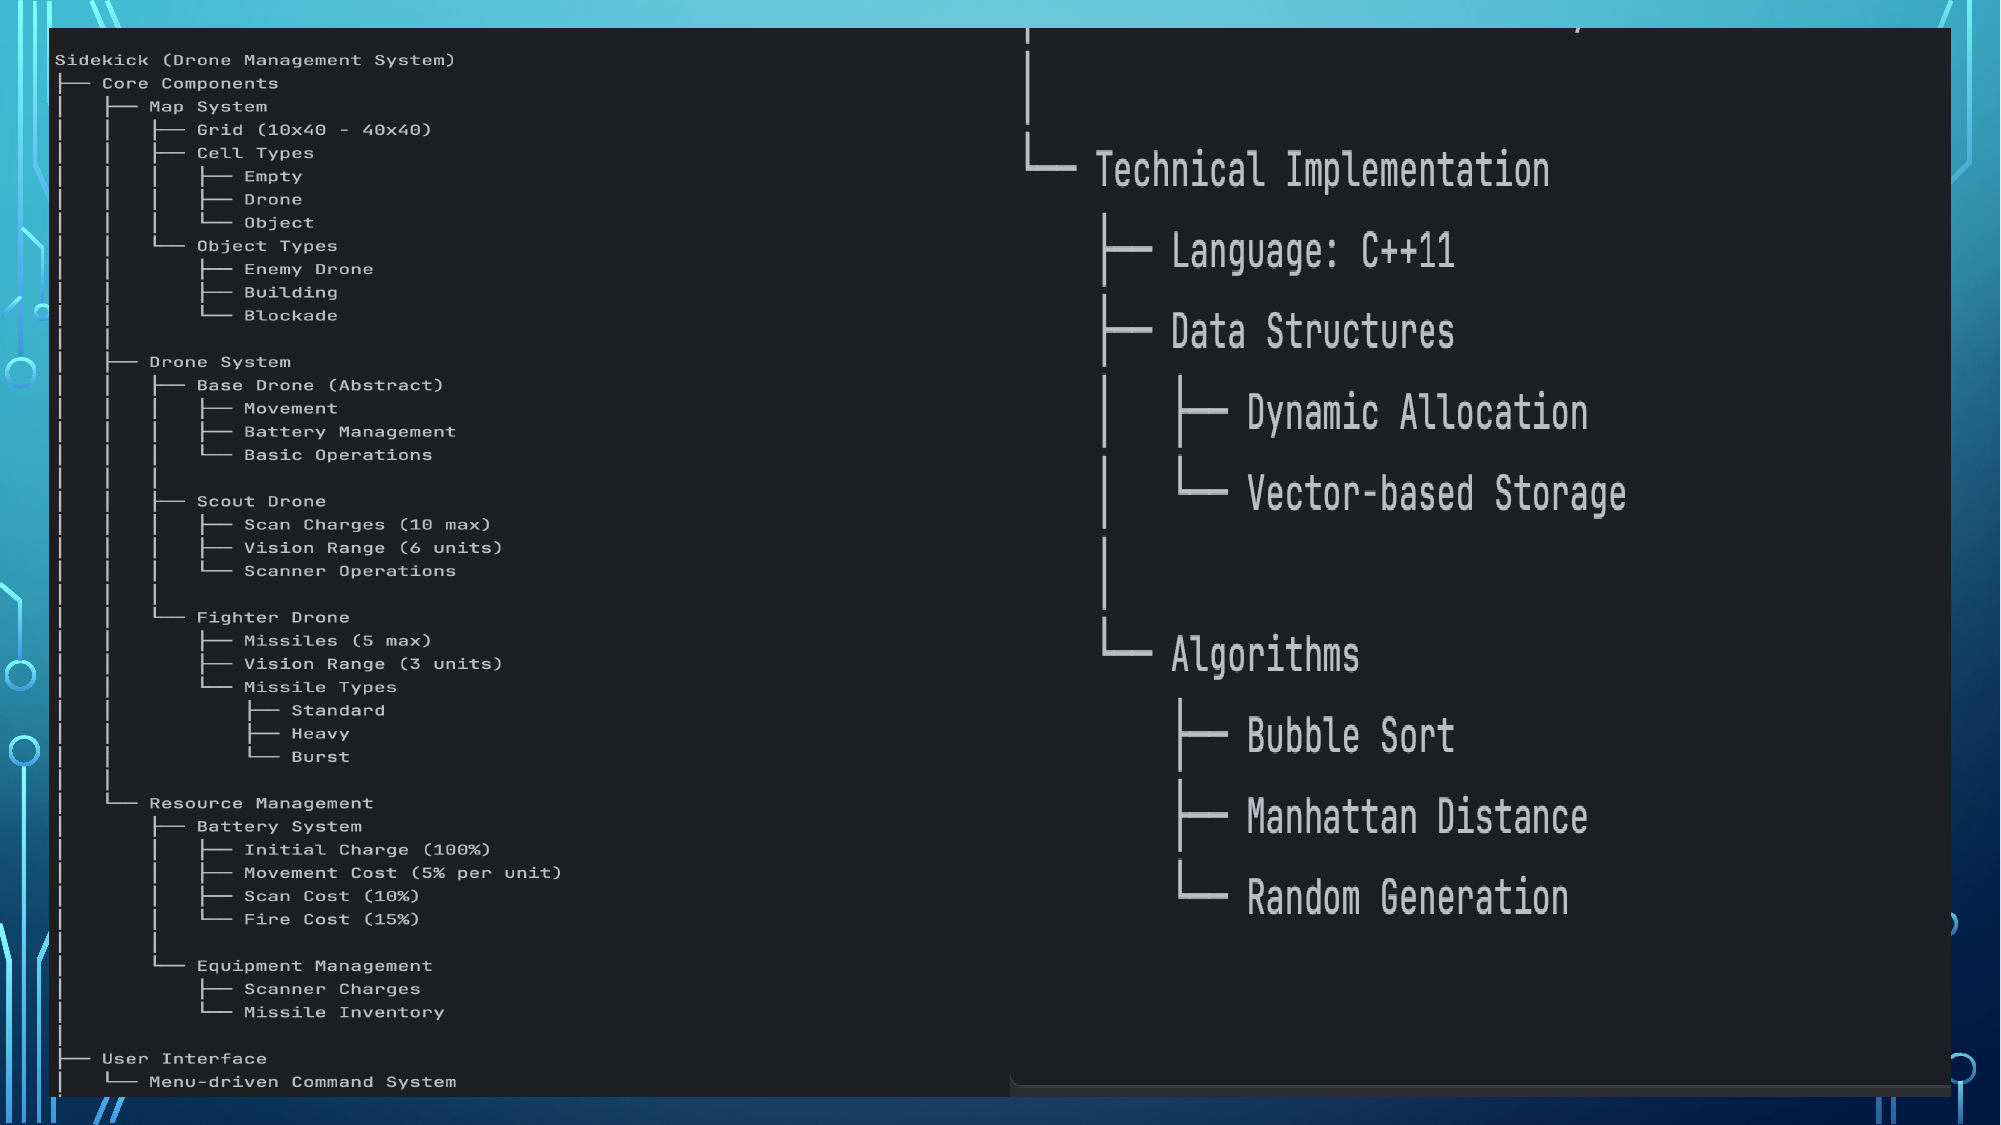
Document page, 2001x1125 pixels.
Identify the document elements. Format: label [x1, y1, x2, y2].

list [49, 28, 1010, 1097]
picture [1010, 28, 1951, 1097]
